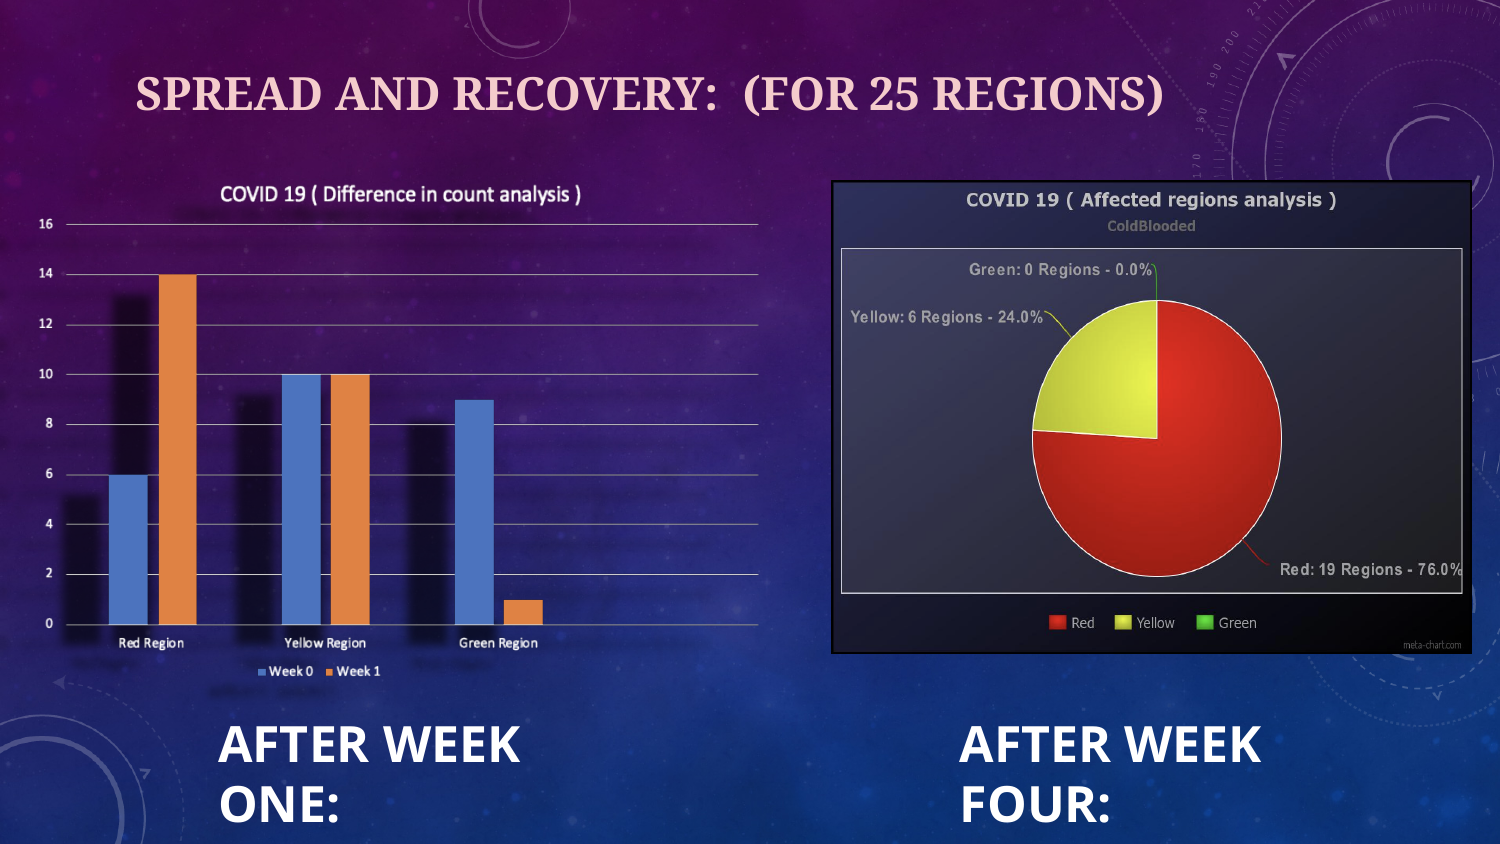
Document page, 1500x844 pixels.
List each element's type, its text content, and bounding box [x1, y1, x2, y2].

picture [0, 0, 1500, 844]
text_box AFTER WEEK FOUR: [944, 697, 1399, 781]
text_box AFTER WEEK ONE: [203, 697, 657, 781]
text_box SPREAD AND RECOVERY: (FOR 25 REGIONS) [120, 49, 1453, 212]
